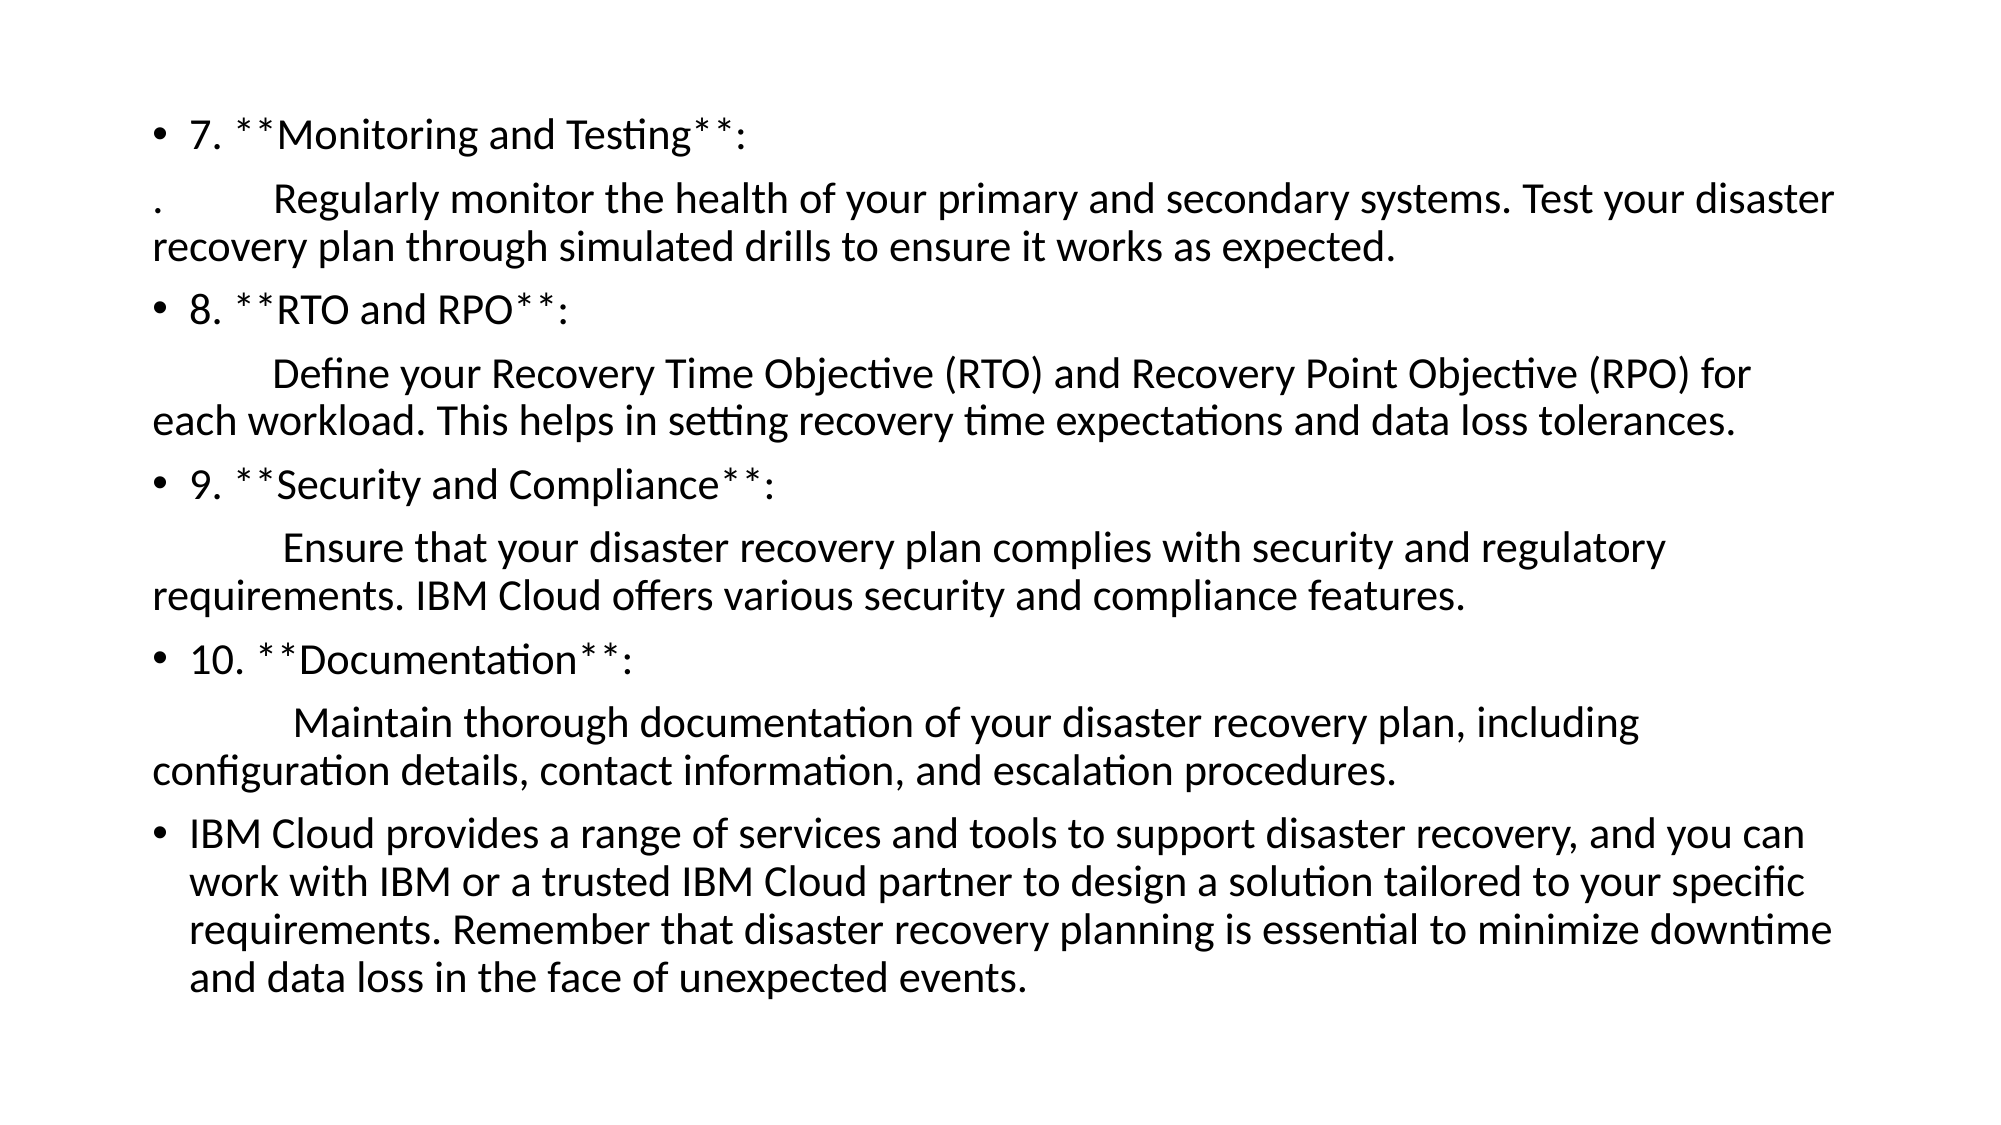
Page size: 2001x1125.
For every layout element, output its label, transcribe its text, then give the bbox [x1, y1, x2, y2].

list 7. **Monitoring and Testing**: . Regularly monitor the health of your primary and secondary systems. Test your disaster recovery plan through simulated drills to ensure it works as expected. 8. **RTO and RPO**: Define your Recovery Time Objective (RTO) and Recovery Point Objective (RPO) for each workload. This helps in setting recovery time expectations and data loss tolerances. 9. **Security and Compliance**: Ensure that your disaster recovery plan complies with security and regulatory requirements. IBM Cloud offers various security and compliance features. 10. **Documentation**: Maintain thorough documentation of your disaster recovery plan, including configuration details, contact information, and escalation procedures. IBM Cloud provides a range of services and tools to support disaster recovery, and you can work with IBM or a trusted IBM Cloud partner to design a solution tailored to your specific requirements. Remember that disaster recovery planning is essential to minimize downtime and data loss in the face of unexpected events. [137, 104, 1863, 1014]
